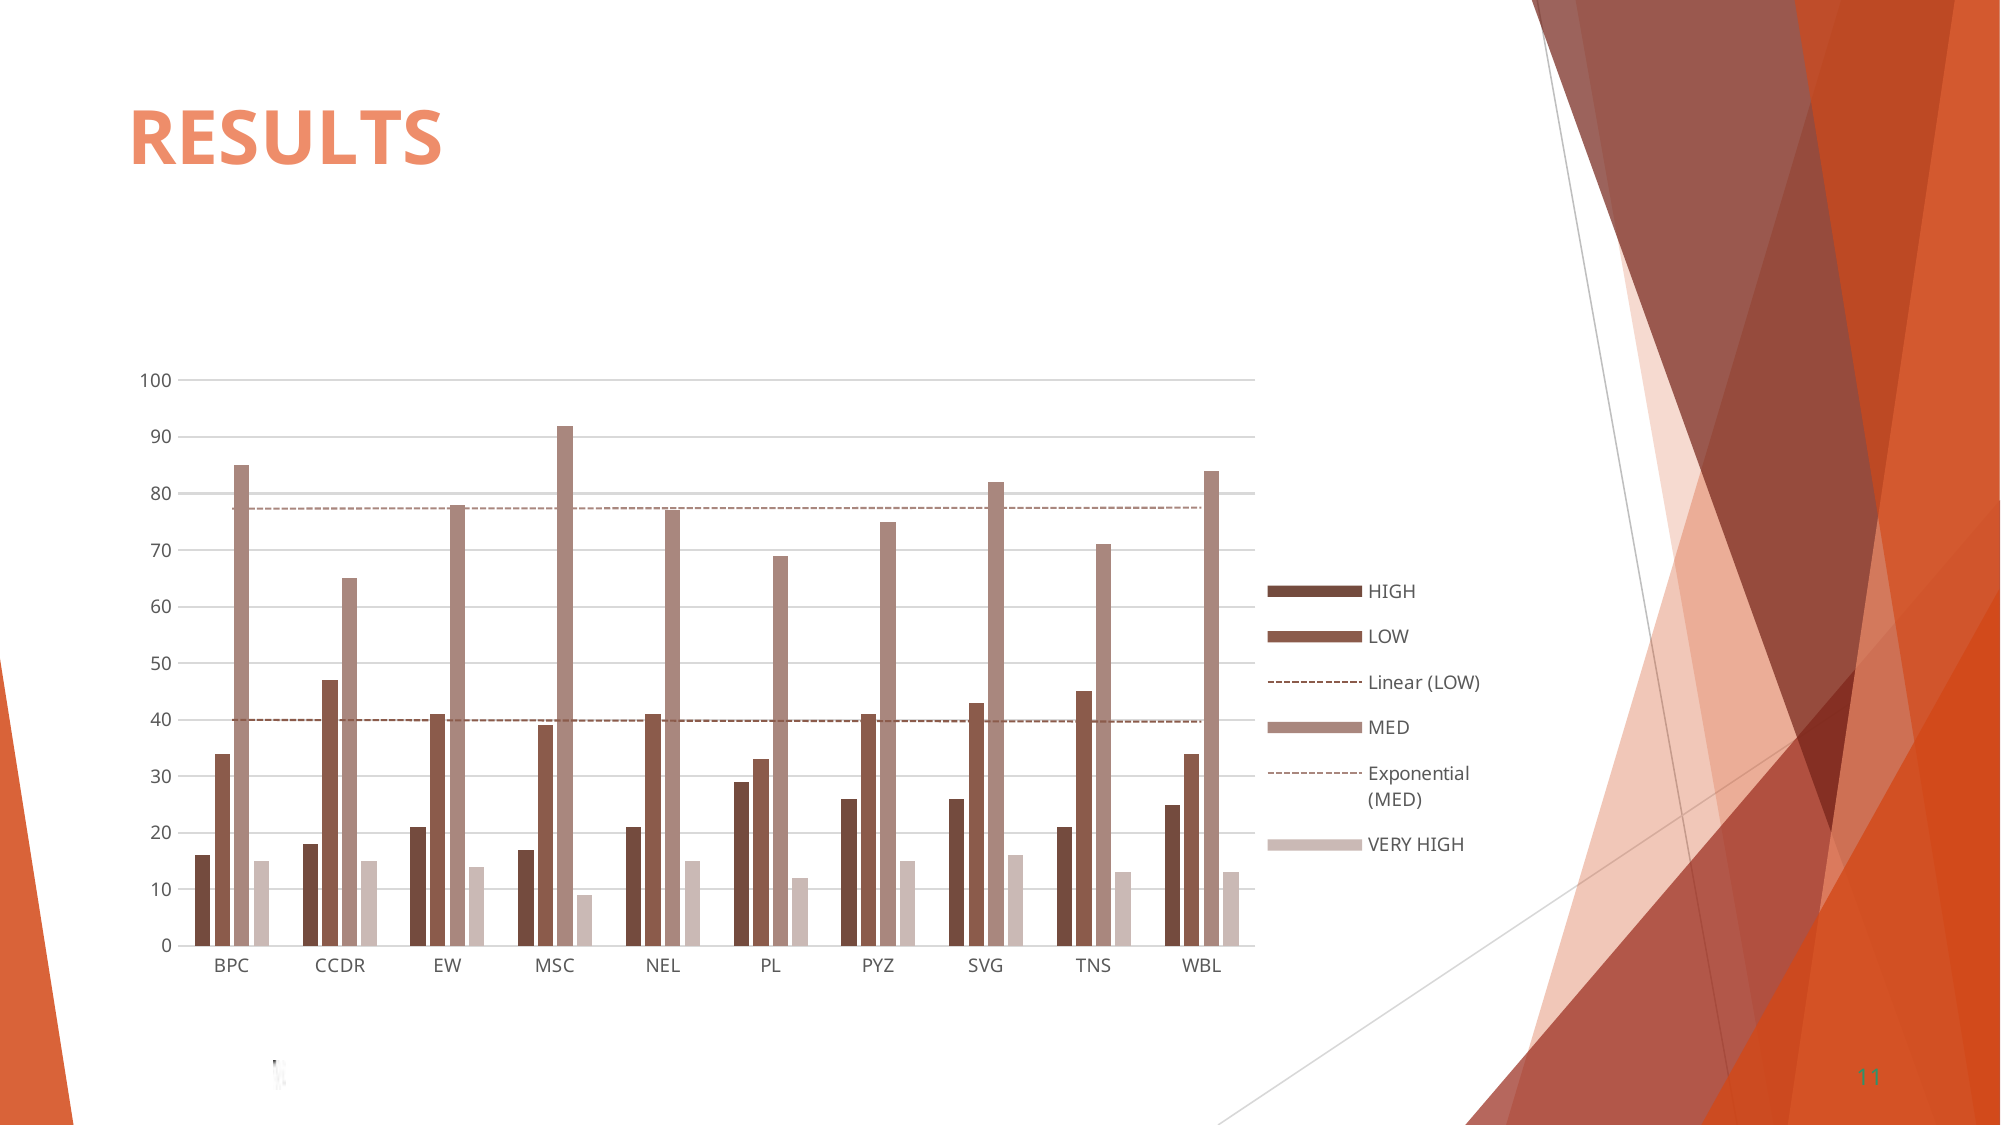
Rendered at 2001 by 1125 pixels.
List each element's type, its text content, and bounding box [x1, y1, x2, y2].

picture [273, 1060, 286, 1090]
text_box 11 [1849, 1061, 1888, 1095]
chart [111, 354, 1522, 992]
title RESULTS [124, 86, 1536, 279]
